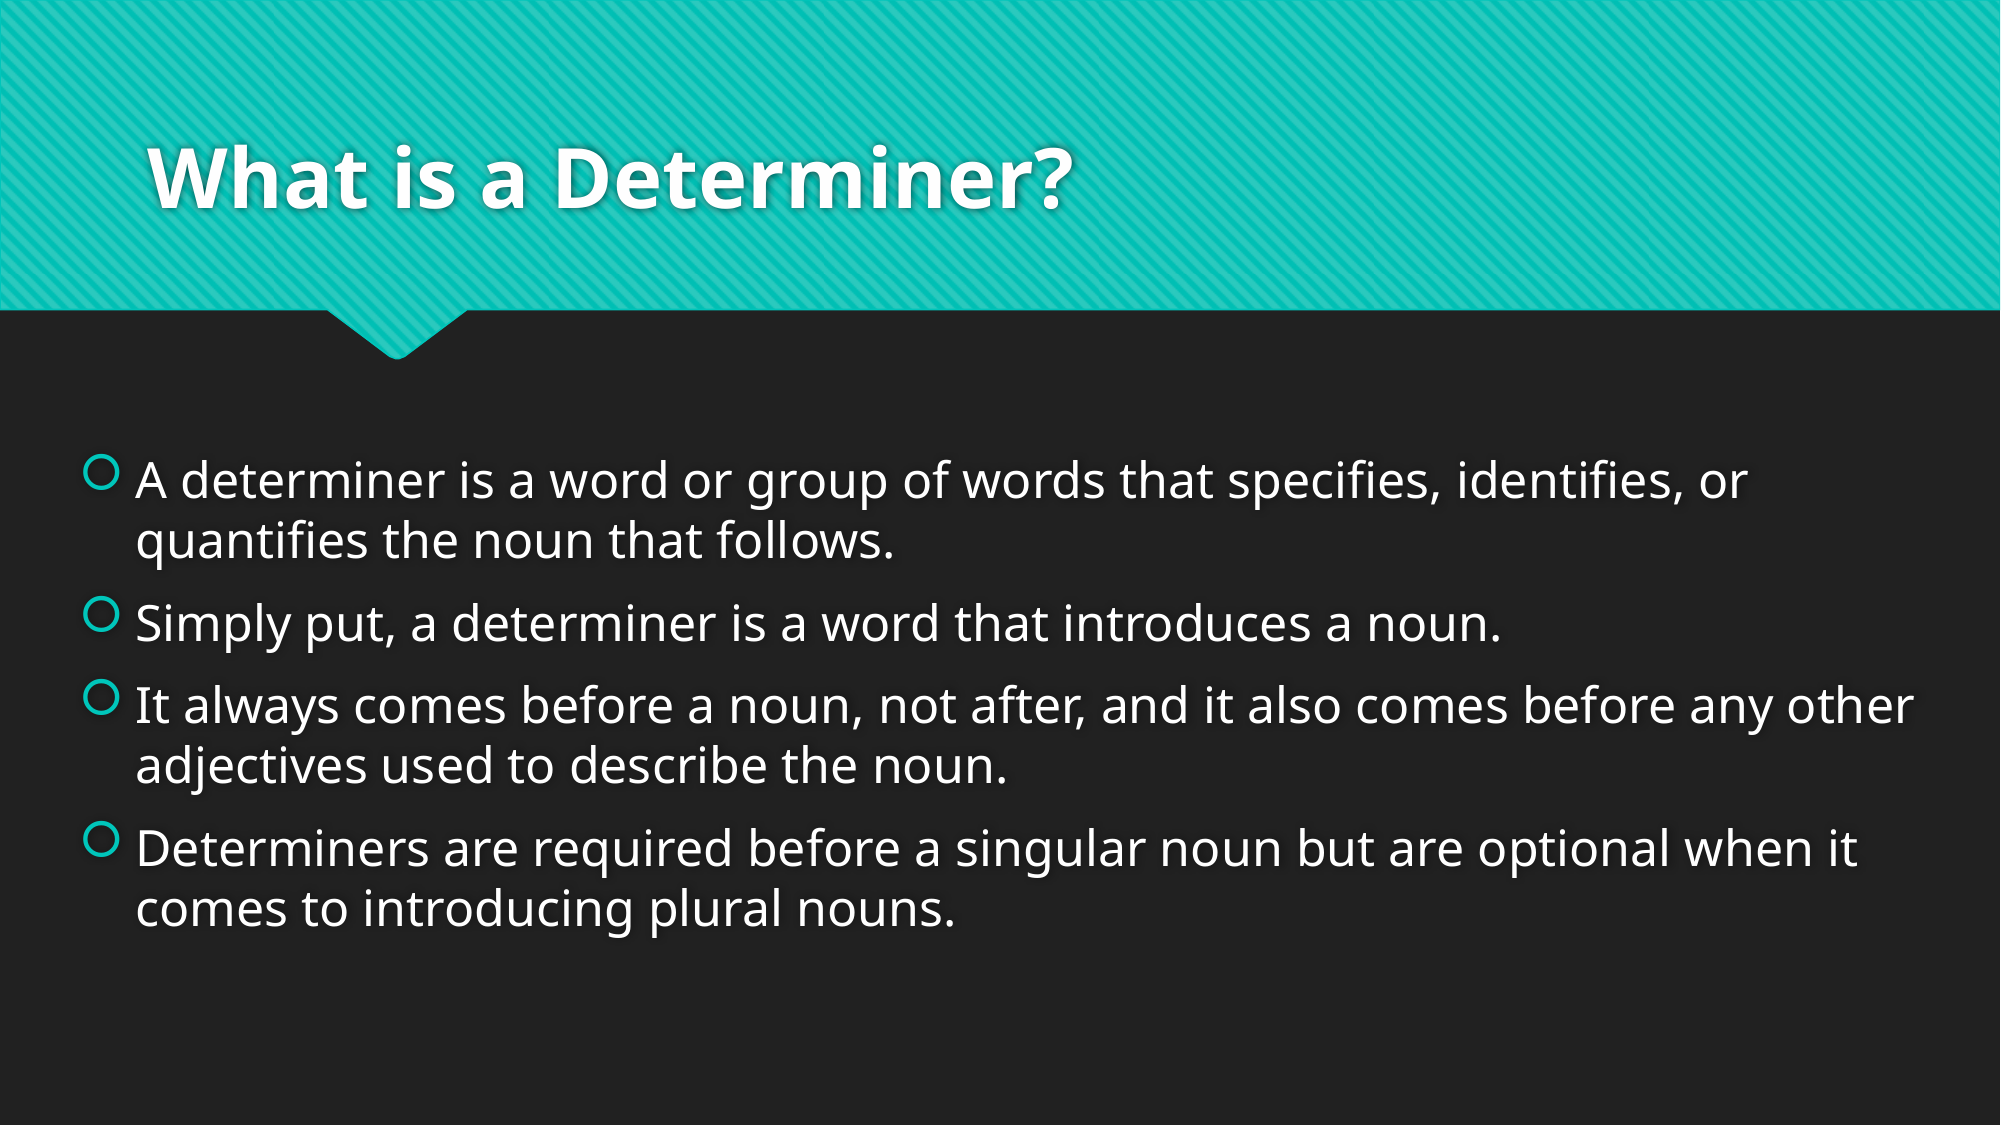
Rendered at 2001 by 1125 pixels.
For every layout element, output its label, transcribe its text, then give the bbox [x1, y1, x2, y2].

title What is a Determiner? [132, 73, 1868, 233]
list A determiner is a word or group of words that specifies, identifies, or quantifies the noun that follows. Simply put, a determiner is a word that introduces a noun. It always comes before a noun, not after, and it also comes before any other adjectives used to describe the noun. Determiners are required before a singular noun but are optional when it comes to introducing plural nouns. [64, 364, 1942, 1085]
